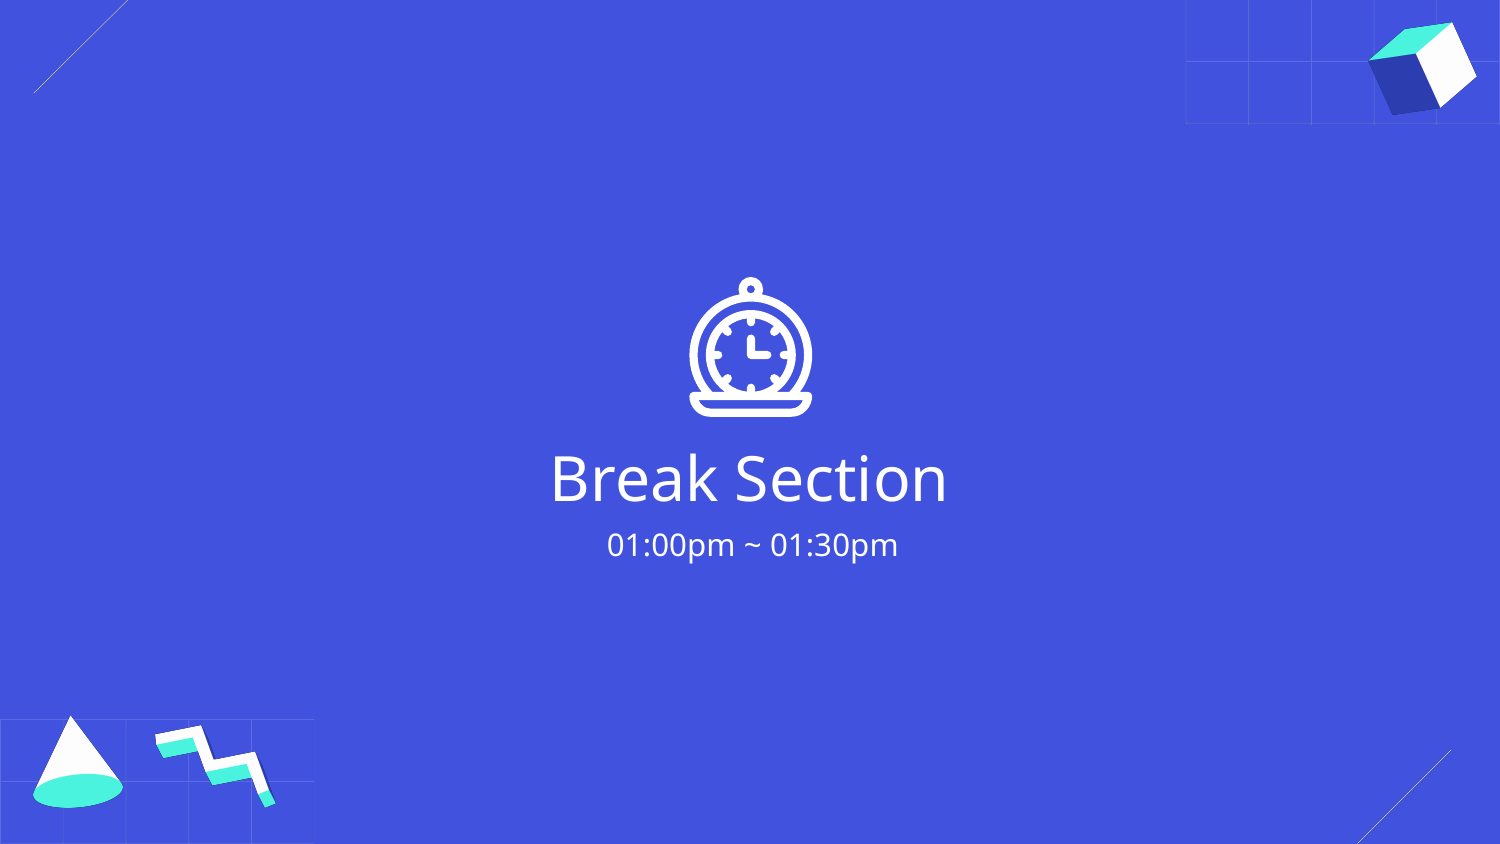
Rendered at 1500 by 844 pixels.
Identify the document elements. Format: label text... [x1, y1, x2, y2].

picture [33, 0, 177, 94]
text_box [686, 274, 814, 419]
text_box 01:00pm ~ 01:30pm [398, 520, 1108, 569]
text_box Break Section [390, 432, 1110, 520]
picture [1185, 0, 1500, 125]
picture [1357, 750, 1500, 844]
picture [0, 715, 315, 844]
